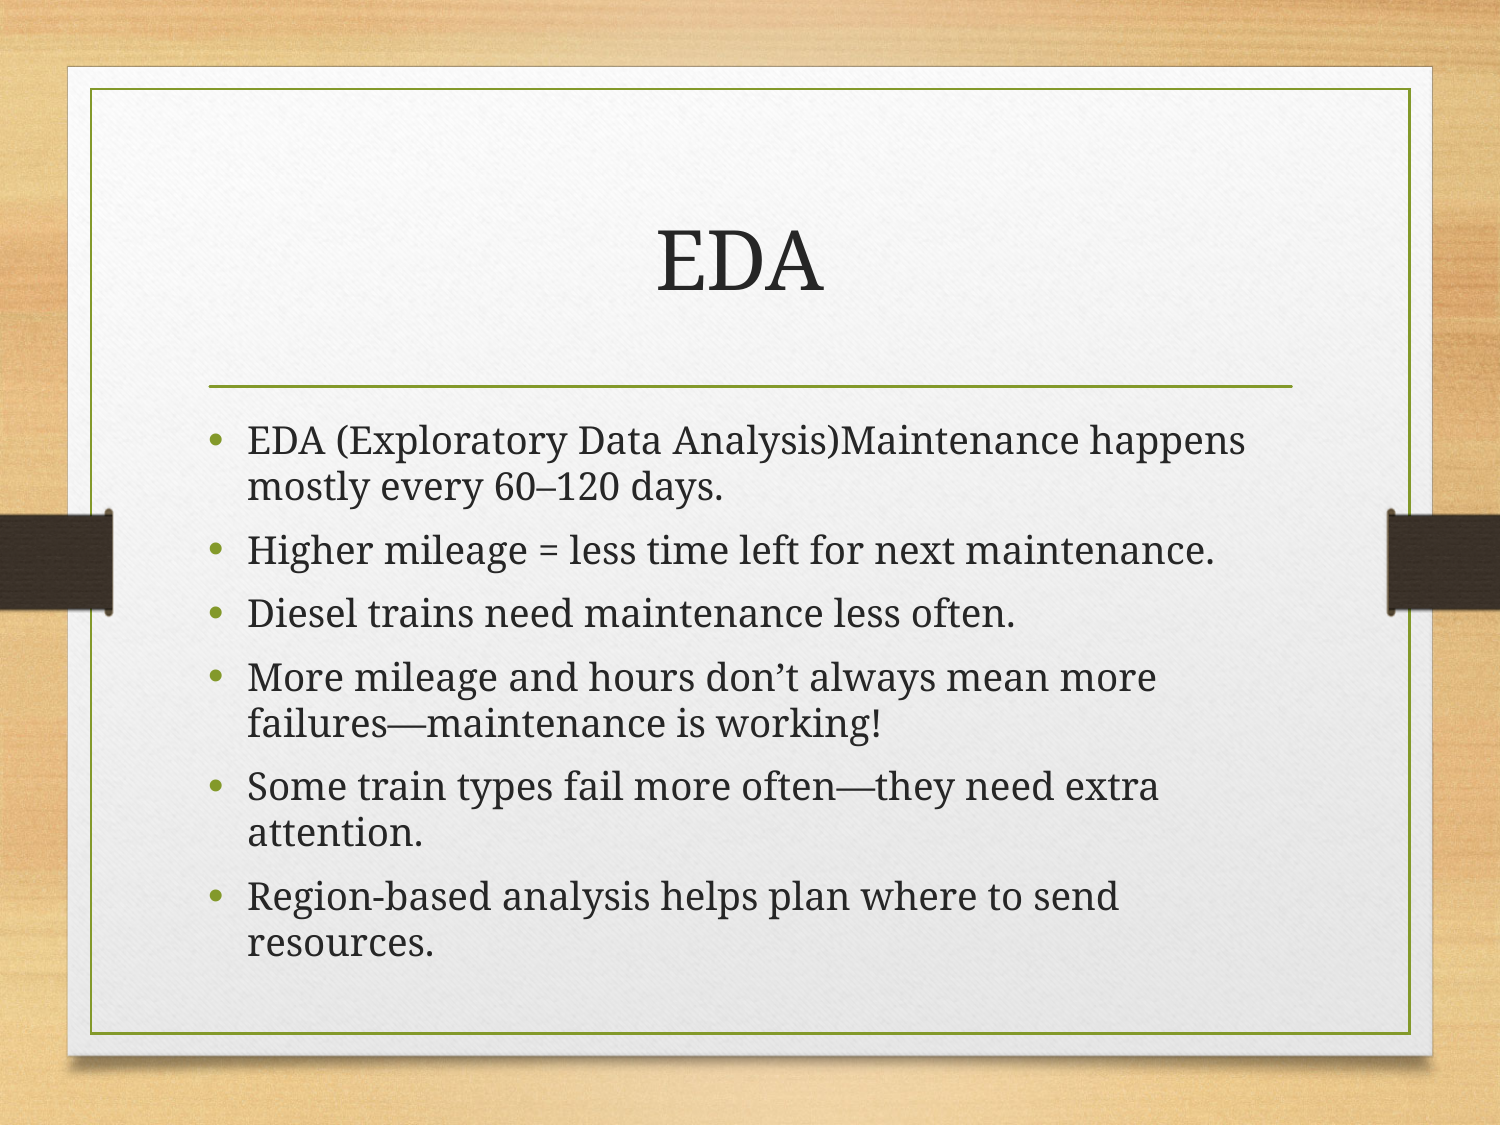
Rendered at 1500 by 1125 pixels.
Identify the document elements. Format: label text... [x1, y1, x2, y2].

title EDA [193, 150, 1309, 365]
picture [0, 0, 1500, 1125]
list EDA (Exploratory Data Analysis)Maintenance happens mostly every 60–120 days. Higher mileage = less time left for next maintenance. Diesel trains need maintenance less often. More mileage and hours don’t always mean more failures—maintenance is working! Some train types fail more often—they need extra attention. Region-based analysis helps plan where to send resources. [193, 408, 1309, 974]
